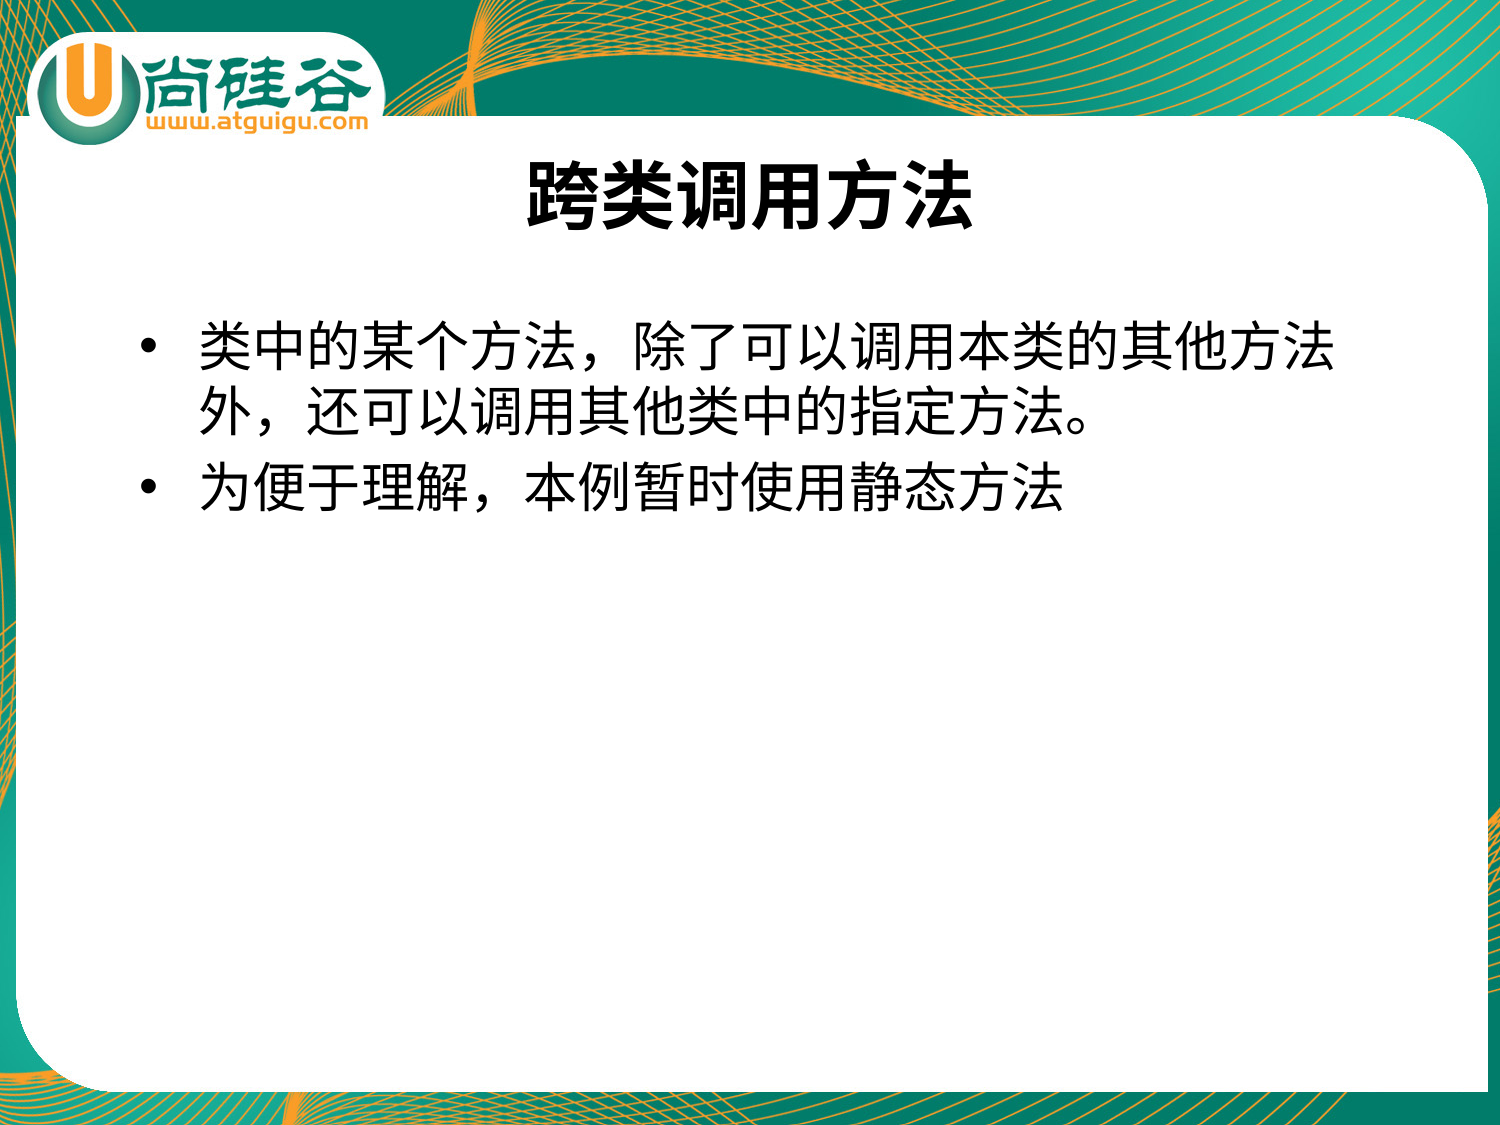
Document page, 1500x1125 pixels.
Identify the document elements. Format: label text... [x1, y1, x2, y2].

picture [0, 0, 1500, 1125]
title 跨类调用方法 [112, 99, 1388, 288]
list 类中的某个方法，除了可以调用本类的其他方法外，还可以调用其他类中的指定方法。 为便于理解，本例暂时使用静态方法 [124, 304, 1395, 980]
